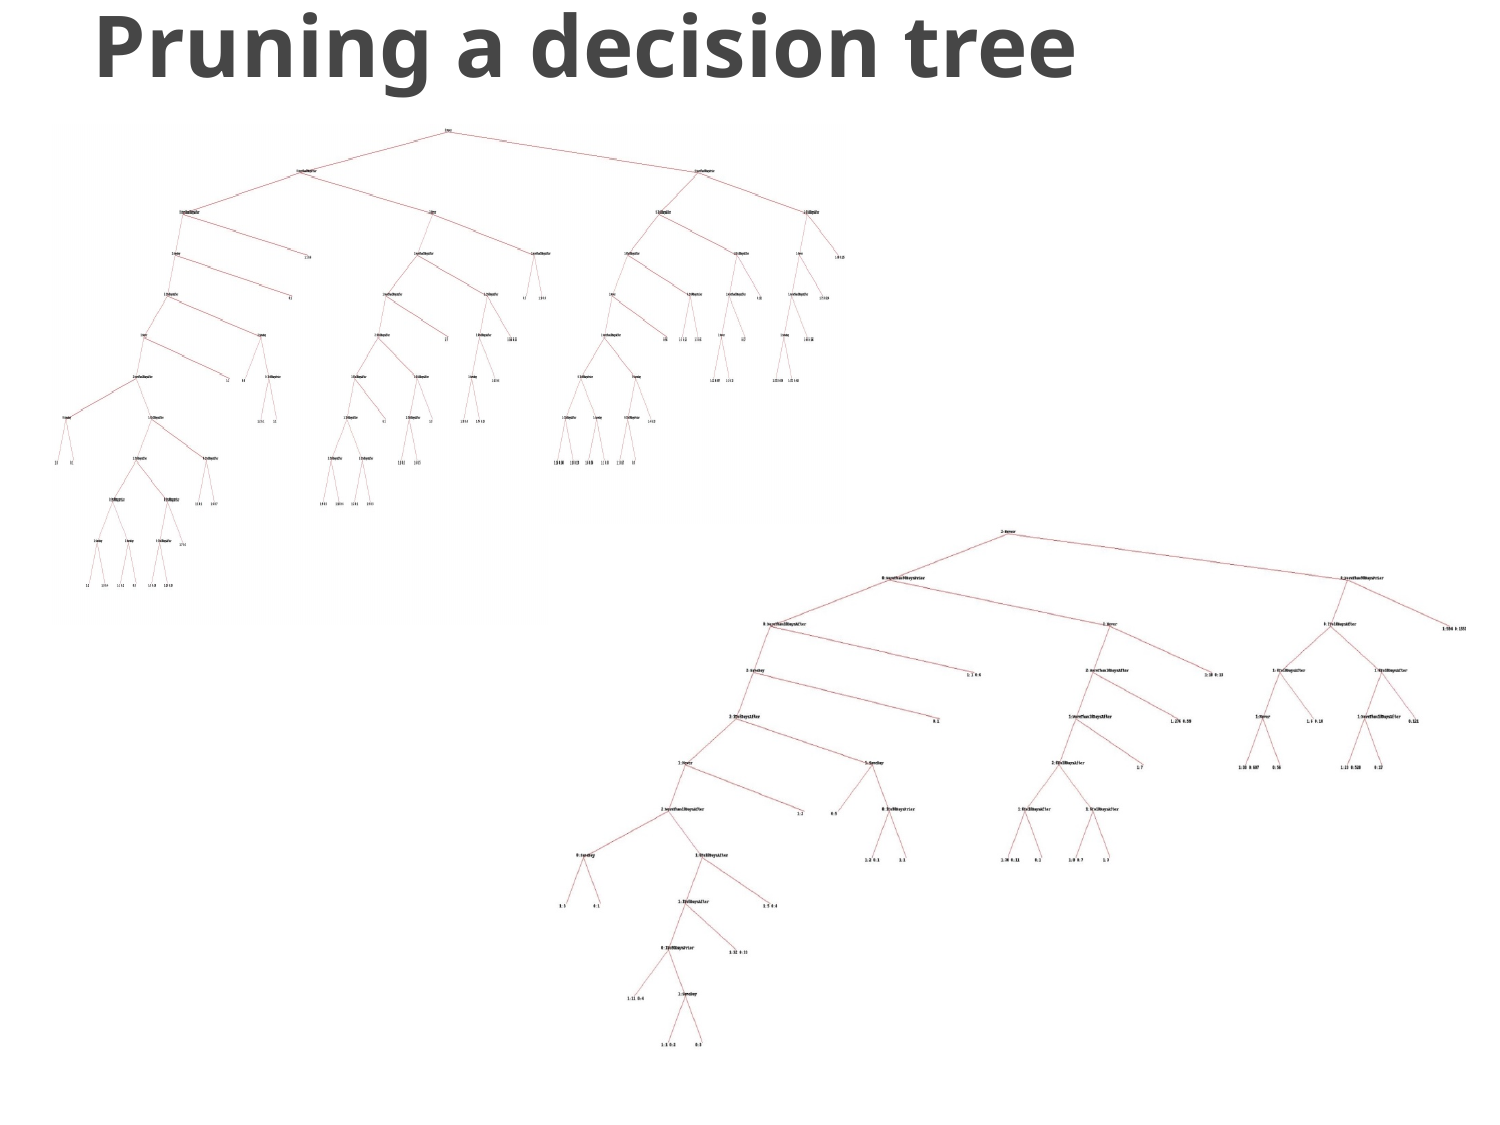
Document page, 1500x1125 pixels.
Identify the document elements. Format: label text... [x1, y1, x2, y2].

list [49, 124, 846, 626]
title Pruning a decision tree [77, 0, 1428, 138]
picture [549, 524, 1467, 1088]
